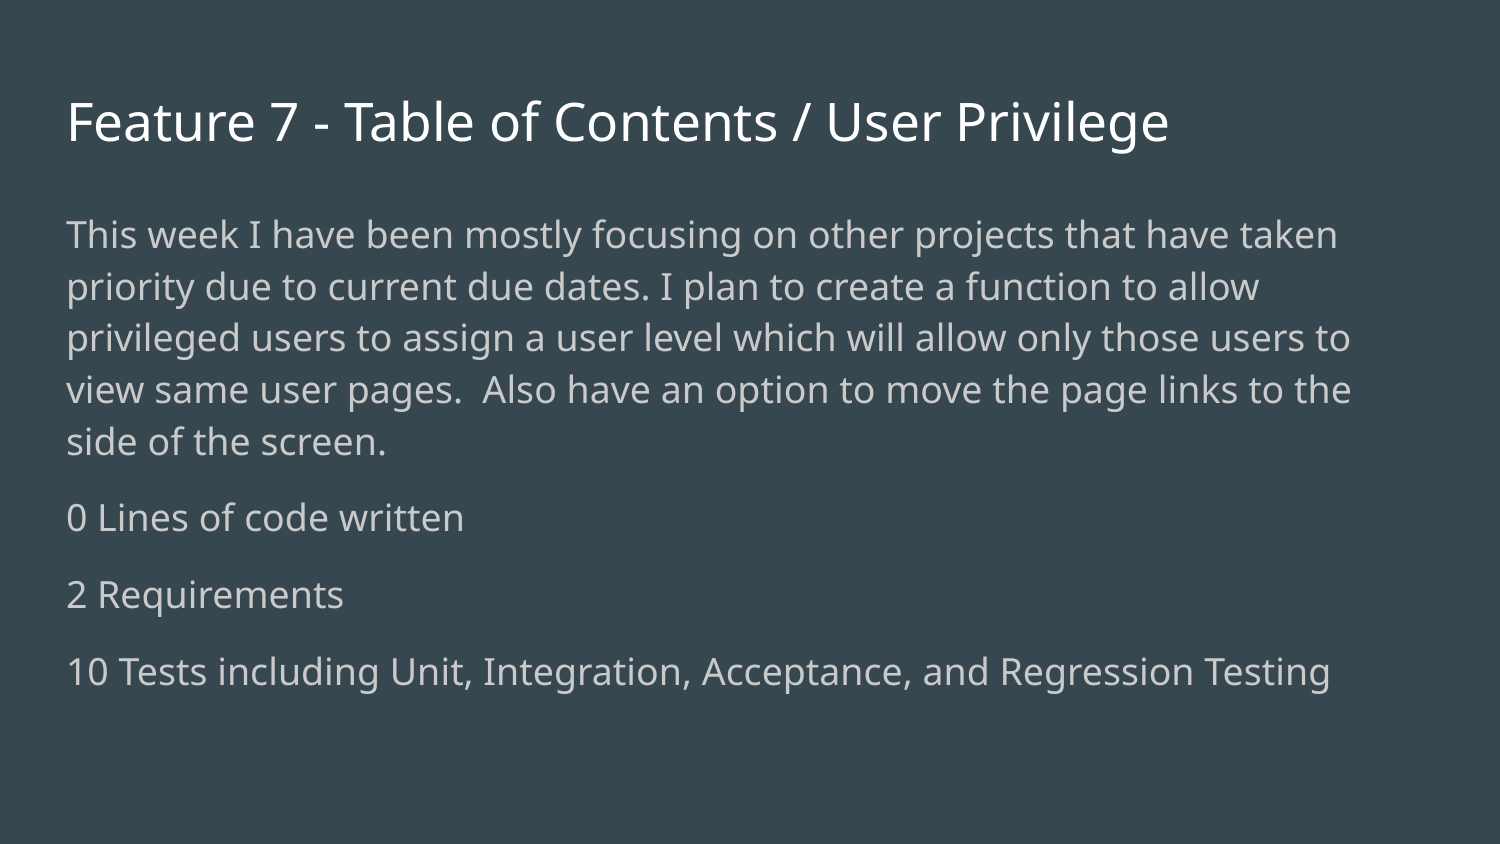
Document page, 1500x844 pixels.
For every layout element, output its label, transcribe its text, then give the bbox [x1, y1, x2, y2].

title Feature 7 - Table of Contents / User Privilege [51, 72, 1449, 167]
list This week I have been mostly focusing on other projects that have taken priority due to current due dates. I plan to create a function to allow privileged users to assign a user level which will allow only those users to view same user pages. Also have an option to move the page links to the side of the screen. 0 Lines of code written 2 Requirements 10 Tests including Unit, Integration, Acceptance, and Regression Testing [51, 189, 1449, 750]
